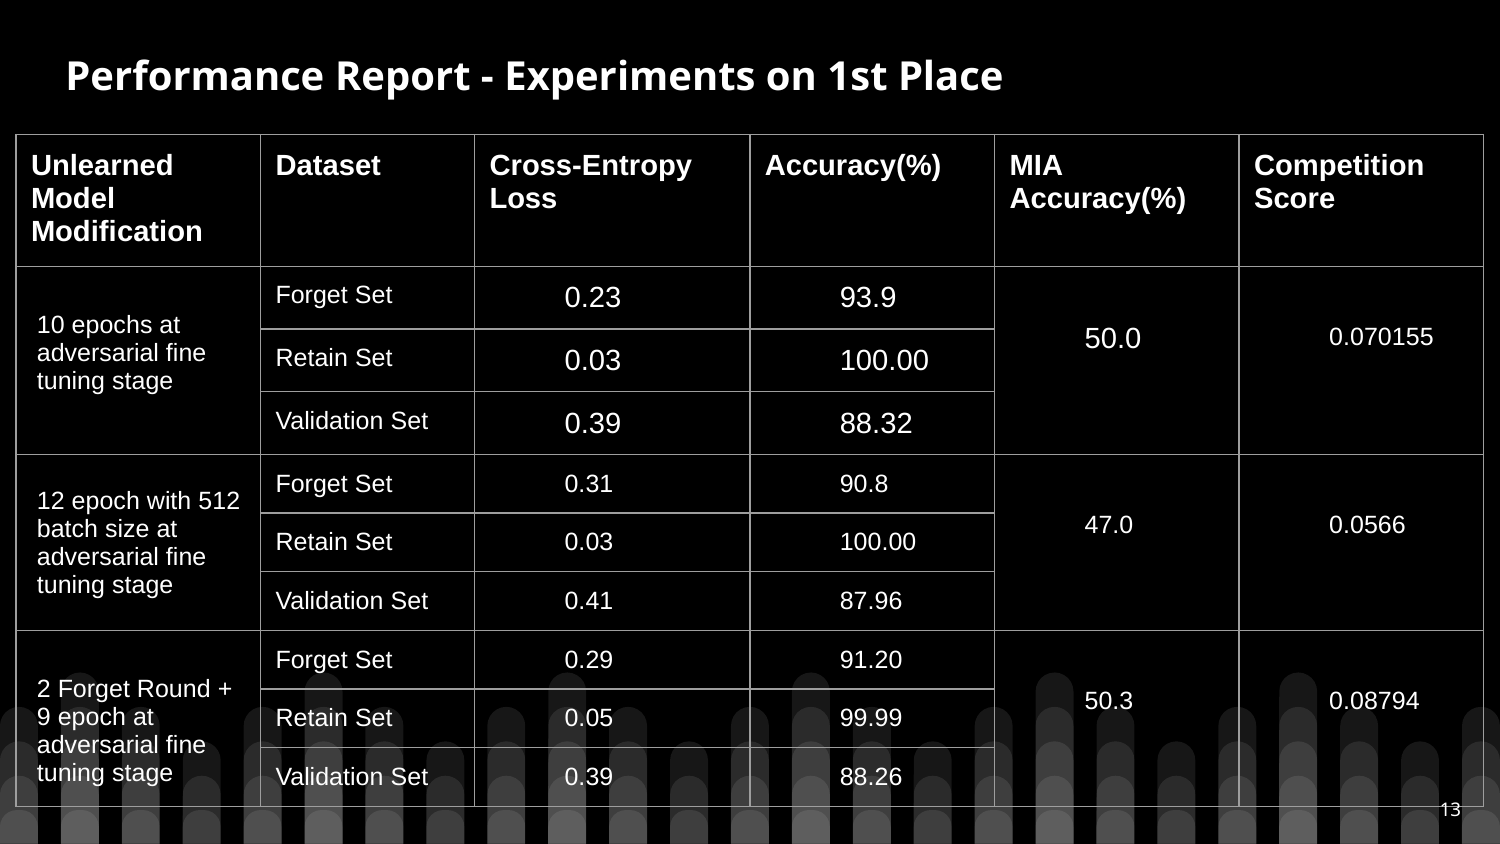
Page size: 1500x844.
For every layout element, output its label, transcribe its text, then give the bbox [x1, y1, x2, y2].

table_cell 50.3 [995, 631, 1238, 806]
slide_number ‹#› [1386, 777, 1477, 842]
table_header Unlearned Model Modification [17, 135, 260, 266]
table_cell 0.31 [475, 455, 749, 512]
table_cell 90.8 [751, 455, 994, 512]
table_cell Retain Set [261, 330, 474, 391]
title Performance Report - Experiments on 1st Place [50, 15, 1232, 134]
table_cell Validation Set [261, 392, 474, 454]
table_cell Forget Set [261, 631, 474, 688]
table_cell 47.0 [995, 455, 1238, 630]
table_header Cross-Entropy Loss [475, 135, 749, 266]
table_cell 0.070155 [1240, 267, 1483, 454]
table_cell 0.05 [475, 690, 749, 747]
table_cell 88.32 [751, 392, 994, 454]
table_header Accuracy(%) [751, 135, 994, 266]
table_cell 0.03 [475, 330, 749, 391]
table_cell 100.00 [751, 330, 994, 391]
table_cell 93.9 [751, 267, 994, 328]
table_cell 10 epochs at adversarial fine tuning stage [17, 267, 260, 454]
table_cell Retain Set [261, 514, 474, 571]
table_cell 2 Forget Round + 9 epoch at adversarial fine tuning stage [17, 631, 260, 806]
table_cell 50.0 [995, 267, 1238, 454]
table_cell 0.39 [475, 392, 749, 454]
table_cell 0.39 [475, 748, 749, 806]
table_header MIA Accuracy(%) [995, 135, 1238, 266]
table_cell Validation Set [261, 748, 474, 806]
table_cell 100.00 [751, 514, 994, 571]
table_cell 0.08794 [1240, 631, 1483, 806]
table_cell 0.0566 [1240, 455, 1483, 630]
table_header Competition Score [1240, 135, 1483, 266]
table_cell 12 epoch with 512 batch size at adversarial fine tuning stage [17, 455, 260, 630]
table_cell Retain Set [261, 690, 474, 747]
table_header Dataset [261, 135, 474, 266]
table_cell 0.41 [475, 572, 749, 630]
table_cell 0.23 [475, 267, 749, 328]
table_cell Forget Set [261, 455, 474, 512]
table_cell 91.20 [751, 631, 994, 688]
table_cell 0.03 [475, 514, 749, 571]
table_cell 0.29 [475, 631, 749, 688]
table_cell Forget Set [261, 267, 474, 328]
table_cell Validation Set [261, 572, 474, 630]
table_cell 87.96 [751, 572, 994, 630]
table_cell 88.26 [751, 748, 994, 806]
table_cell 99.99 [751, 690, 994, 747]
